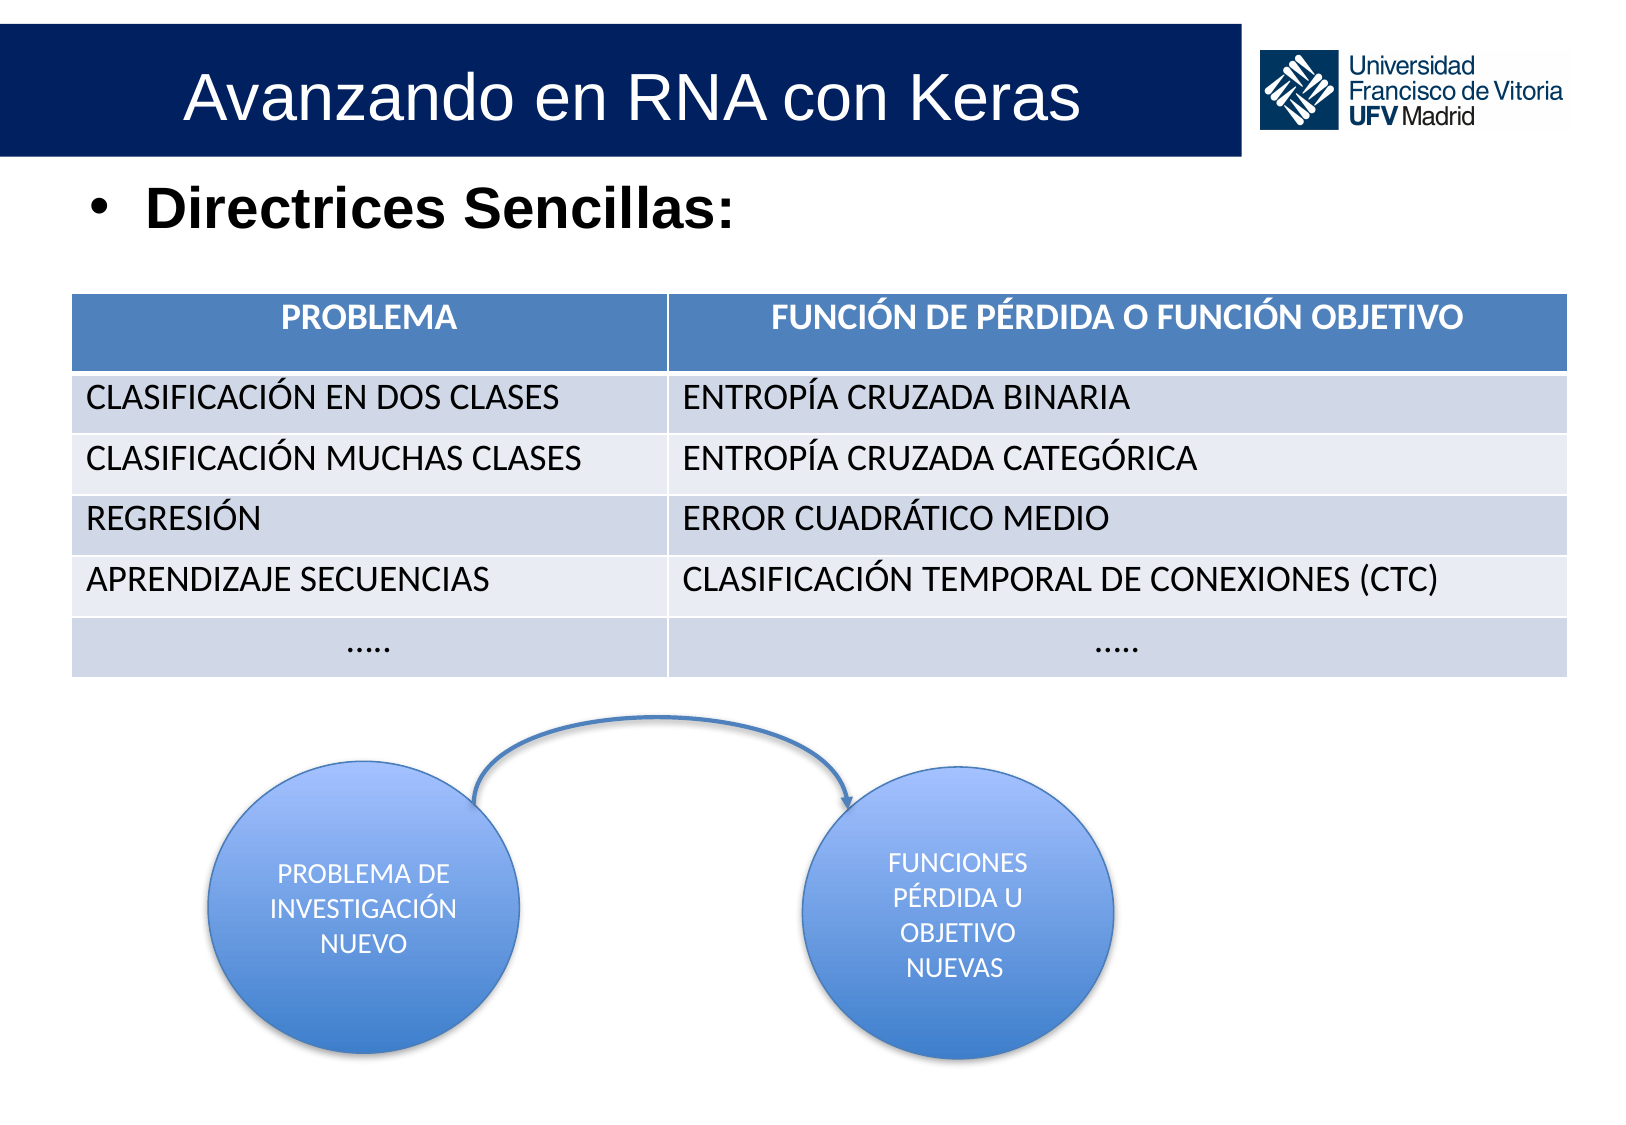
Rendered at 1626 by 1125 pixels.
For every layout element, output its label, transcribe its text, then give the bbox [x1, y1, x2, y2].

picture [1260, 50, 1573, 130]
text_box Directrices Sencillas: [74, 162, 1573, 257]
table_cell CLASIFICACIÓN EN DOS CLASES [72, 376, 667, 433]
text_box PROBLEMA DE INVESTIGACIÓN NUEVO [207, 760, 521, 1054]
table_header PROBLEMA [72, 294, 667, 371]
table_cell REGRESIÓN [72, 496, 667, 555]
table_cell ….. [72, 618, 659, 677]
table_cell CLASIFICACIÓN MUCHAS CLASES [72, 435, 667, 494]
table_cell APRENDIZAJE SECUENCIAS [72, 557, 667, 616]
table_cell ERROR CUADRÁTICO MEDIO [669, 496, 1567, 555]
table_cell ENTROPÍA CRUZADA CATEGÓRICA [669, 435, 1567, 494]
table_header FUNCIÓN DE PÉRDIDA O FUNCIÓN OBJETIVO [669, 294, 1567, 371]
table_cell ENTROPÍA CRUZADA BINARIA [669, 376, 1567, 433]
table_cell ….. [669, 618, 1567, 677]
table_cell CLASIFICACIÓN TEMPORAL DE CONEXIONES (CTC) [669, 557, 1567, 616]
title Avanzando en RNA con Keras [0, 23, 1242, 157]
text_box FUNCIONES PÉRDIDA U OBJETIVO NUEVAS [801, 766, 1115, 1060]
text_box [657, 619, 664, 995]
